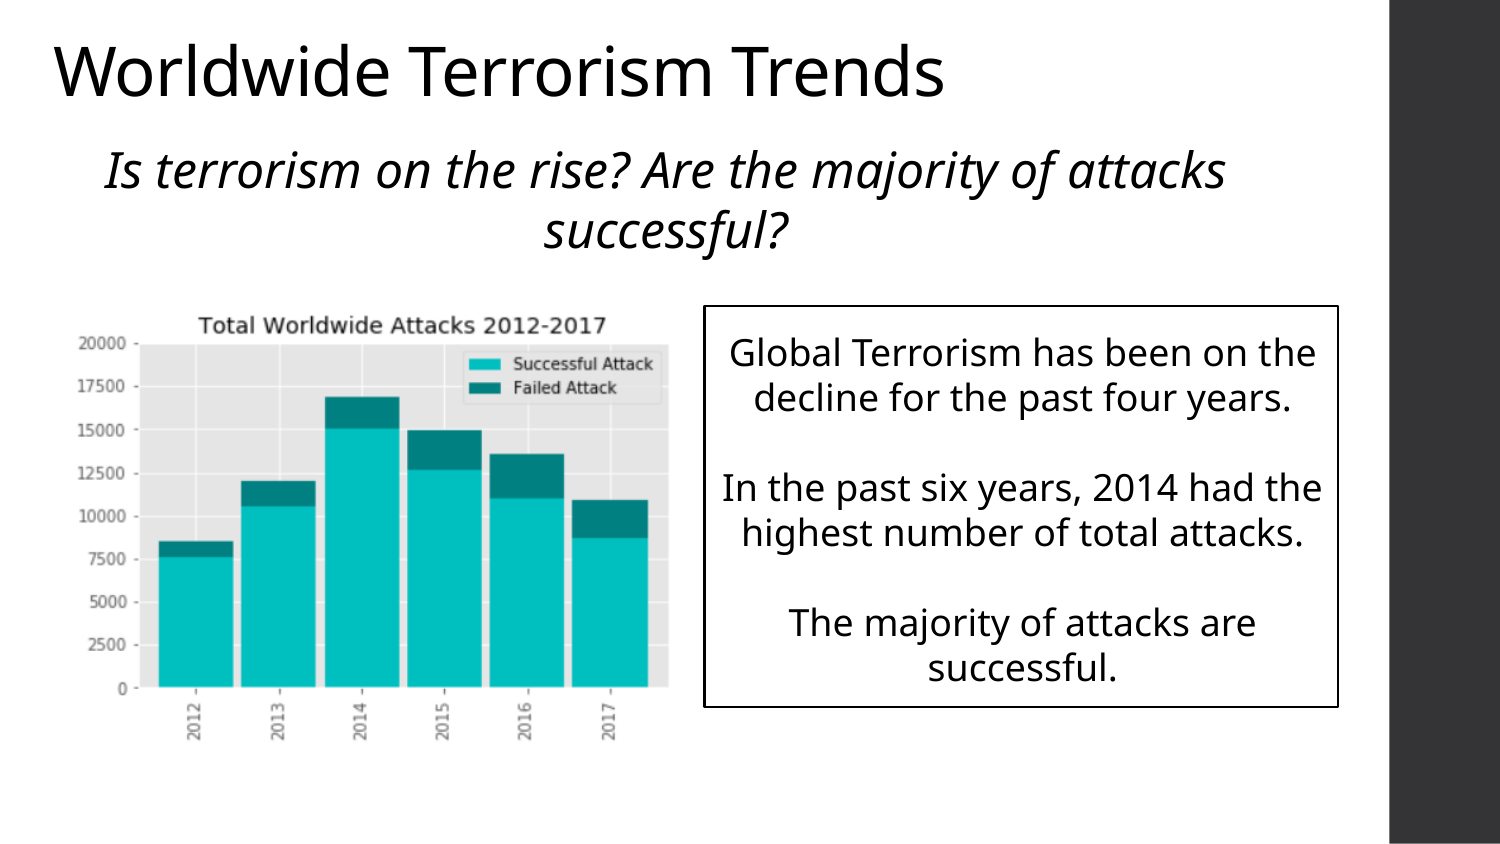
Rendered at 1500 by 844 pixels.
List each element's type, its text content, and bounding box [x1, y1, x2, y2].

text_box Is terrorism on the rise? Are the majority of attacks successful? [58, 131, 1275, 327]
picture [58, 305, 687, 746]
title Worldwide Terrorism Trends [38, 22, 1437, 116]
text_box Global Terrorism has been on the decline for the past four years. In the past six years, 2014 had the highest number of total attacks. The majority of attacks are successful. [686, 321, 1360, 786]
text_box [703, 305, 1339, 708]
